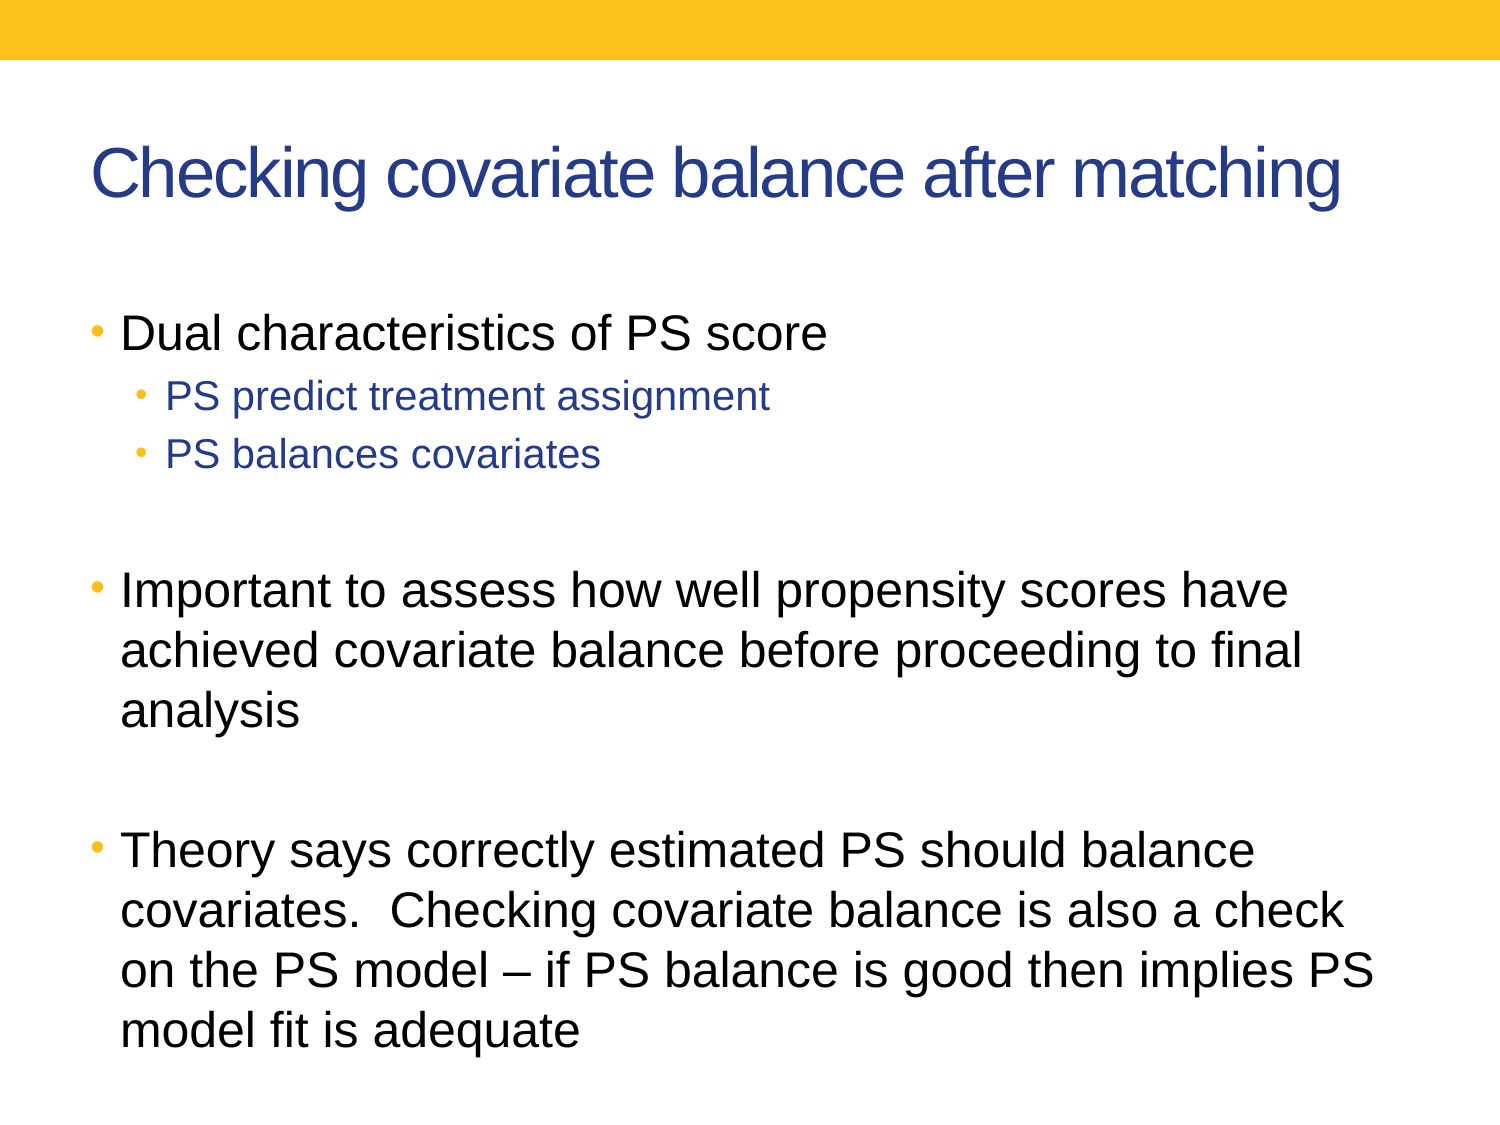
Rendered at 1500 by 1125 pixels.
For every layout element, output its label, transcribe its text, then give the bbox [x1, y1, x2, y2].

list Dual characteristics of PS score PS predict treatment assignment PS balances covariates Important to assess how well propensity scores have achieved covariate balance before proceeding to final analysis Theory says correctly estimated PS should balance covariates. Checking covariate balance is also a check on the PS model – if PS balance is good then implies PS model fit is adequate [75, 292, 1425, 1093]
title Checking covariate balance after matching [75, 87, 1425, 250]
